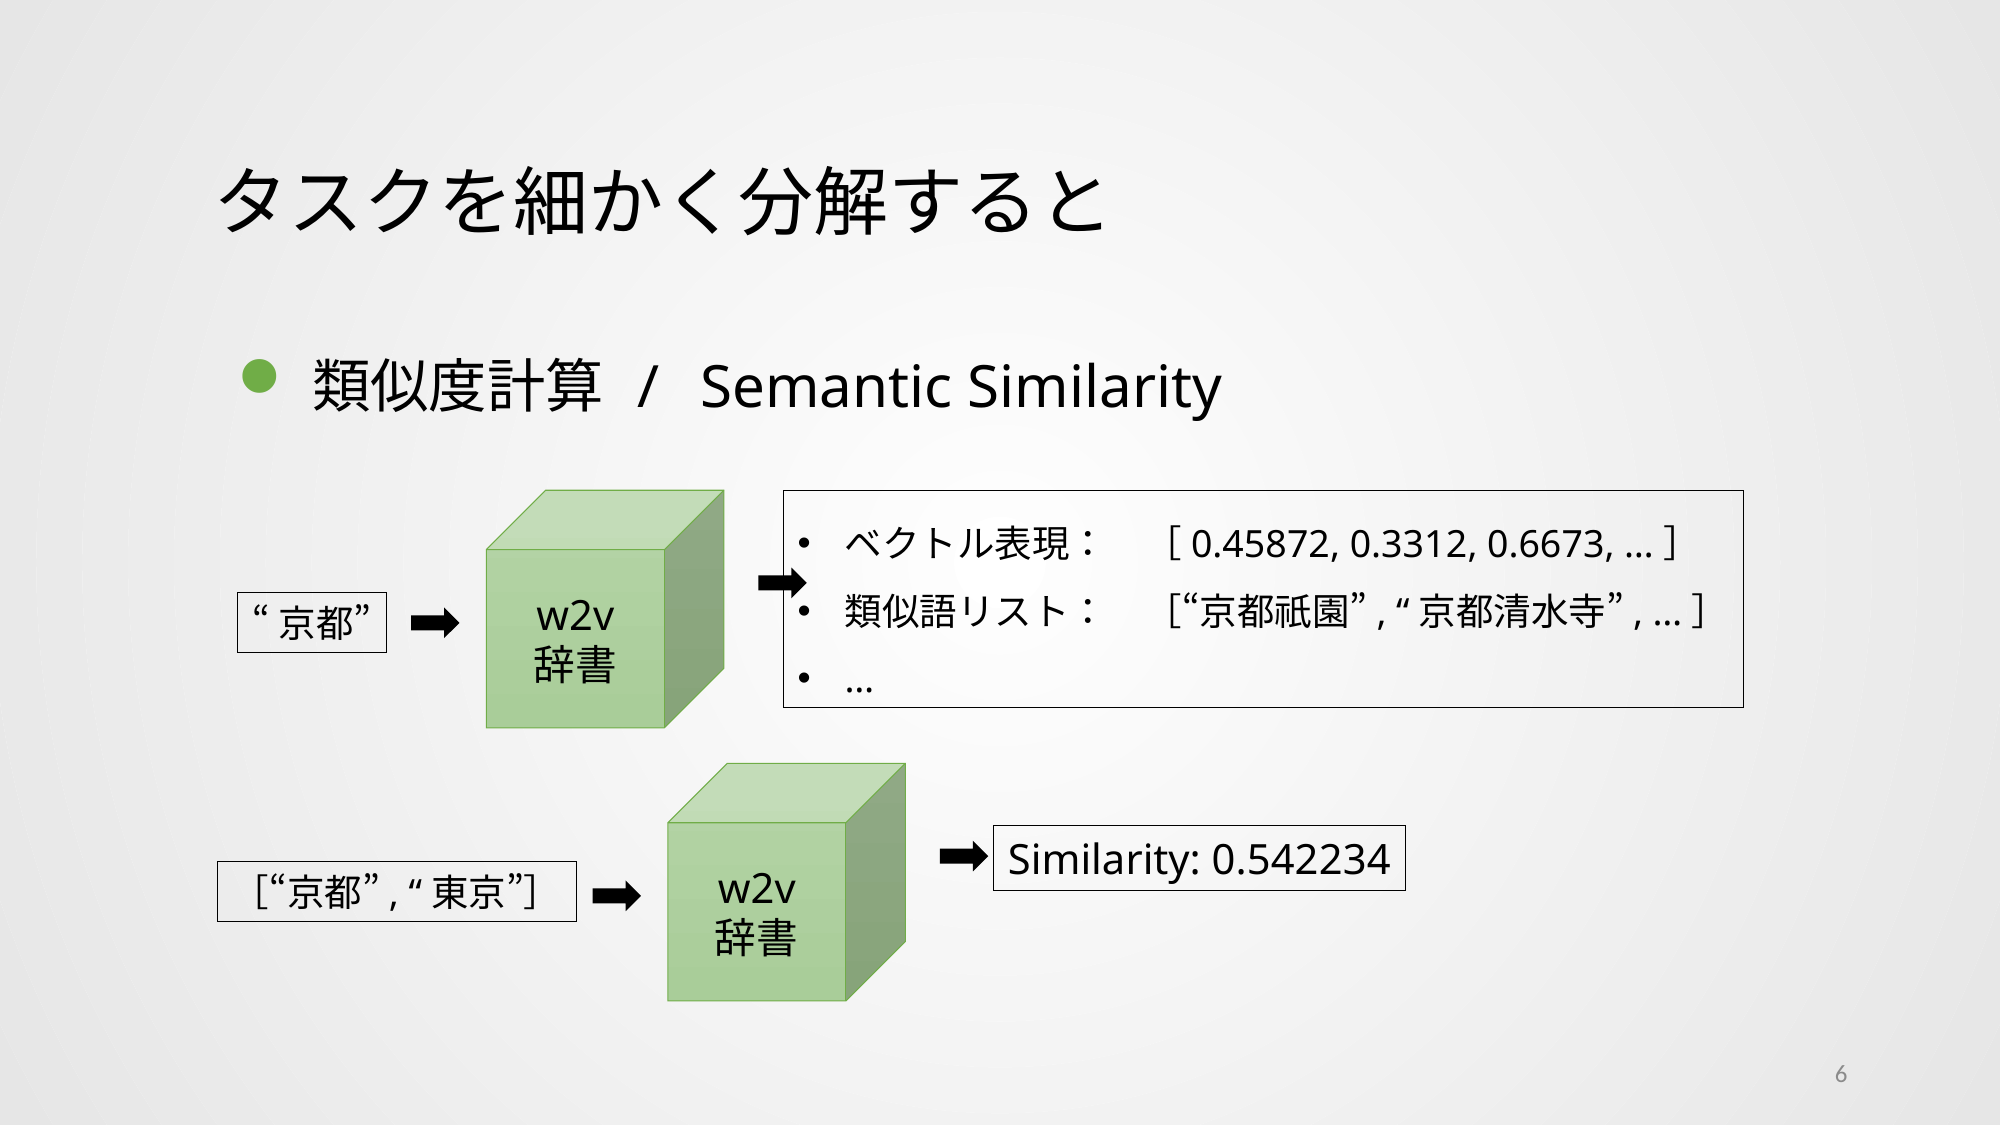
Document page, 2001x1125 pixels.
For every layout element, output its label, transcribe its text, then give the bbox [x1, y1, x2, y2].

text_box 類似度計算 / Semantic Similarity [222, 306, 1237, 427]
slide_number 6 [1412, 1042, 1863, 1103]
text_box w2v 辞書 [667, 762, 906, 1002]
text_box w2v 辞書 [485, 489, 725, 729]
text_box [939, 840, 989, 872]
text_box v1 [671, 764, 902, 822]
text_box ベクトル表現： ［0.45872, 0.3312, 0.6673, …］ 類似語リスト： ［“京都祇園”, “京都清水寺”, …］ … [783, 490, 1744, 708]
text_box [411, 607, 460, 639]
text_box [758, 567, 807, 599]
text_box Similarity: 0.542234 [993, 825, 1406, 891]
text_box タスクを細かく分解すると [198, 146, 1129, 252]
table_cell cat [489, 491, 721, 549]
text_box [592, 880, 641, 912]
text_box ［“京都”, “東京”］ [217, 861, 577, 922]
text_box “京都” [237, 592, 387, 653]
